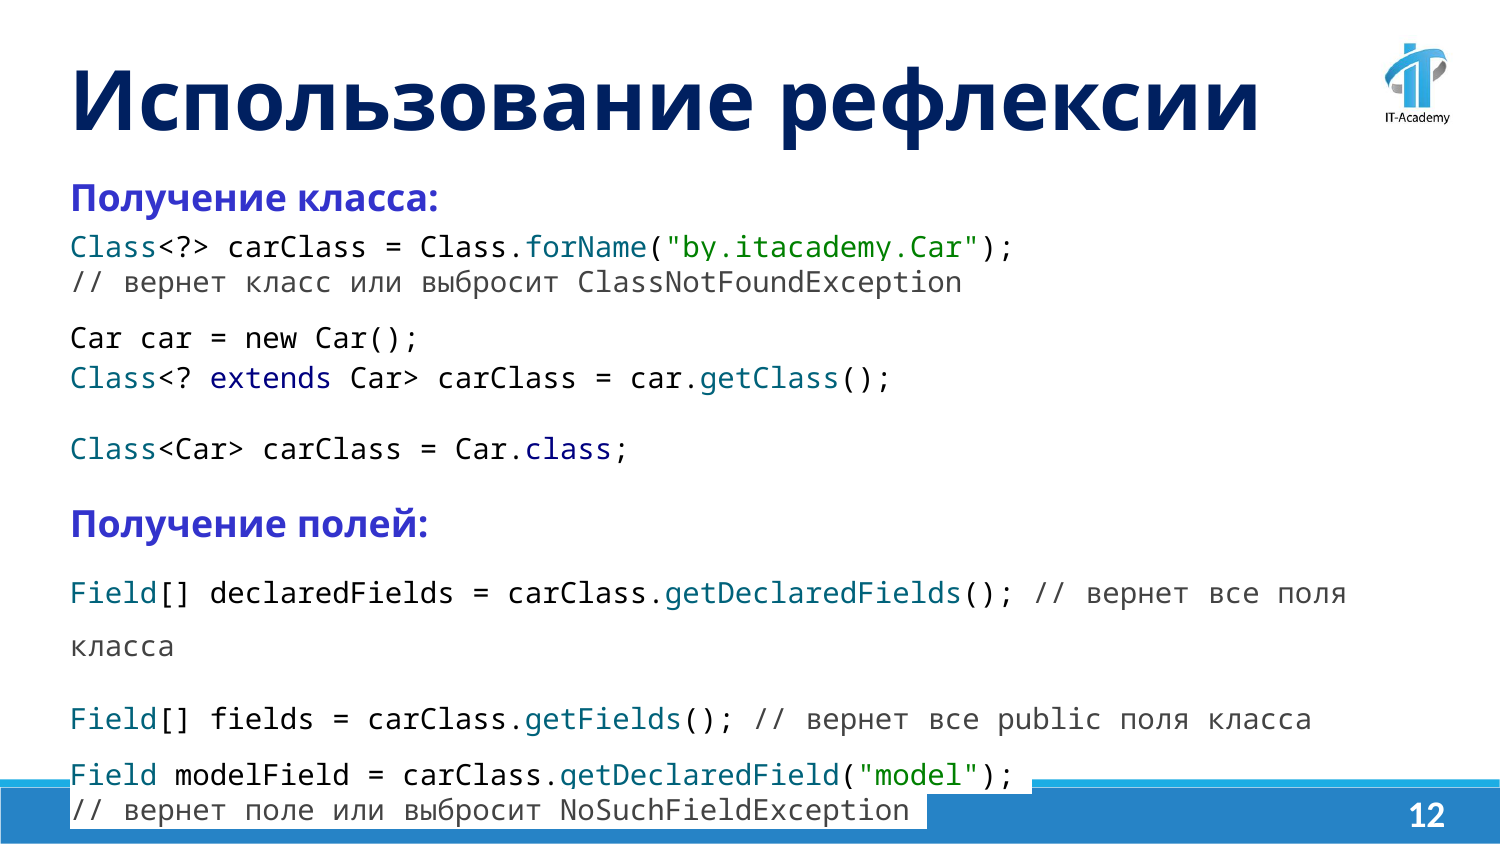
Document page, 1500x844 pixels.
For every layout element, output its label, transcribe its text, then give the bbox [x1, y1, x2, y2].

picture [1405, 35, 1461, 126]
text_box Field[] declaredFields = carClass.getDeclaredFields(); // вернет все поля класса Field[] fields = carClass.getFields(); // вернет все public поля класса Field modelField = carClass.getDeclaredField("model"); // вернет поле или выбросит NoSuchFieldException [54, 542, 1472, 842]
text_box Class<?> carClass = Class.forName("by.itacademy.Car"); // вернет класс или выбросит ClassNotFoundException Car car = new Car(); Class<? extends Car> carClass = car.getClass(); Class<Car> carClass = Car.class; [54, 213, 1472, 478]
text_box Получение класса: [54, 152, 1472, 213]
text_box Получение полей: [54, 478, 1472, 542]
text_box Использование рефлексии [54, 16, 1405, 179]
